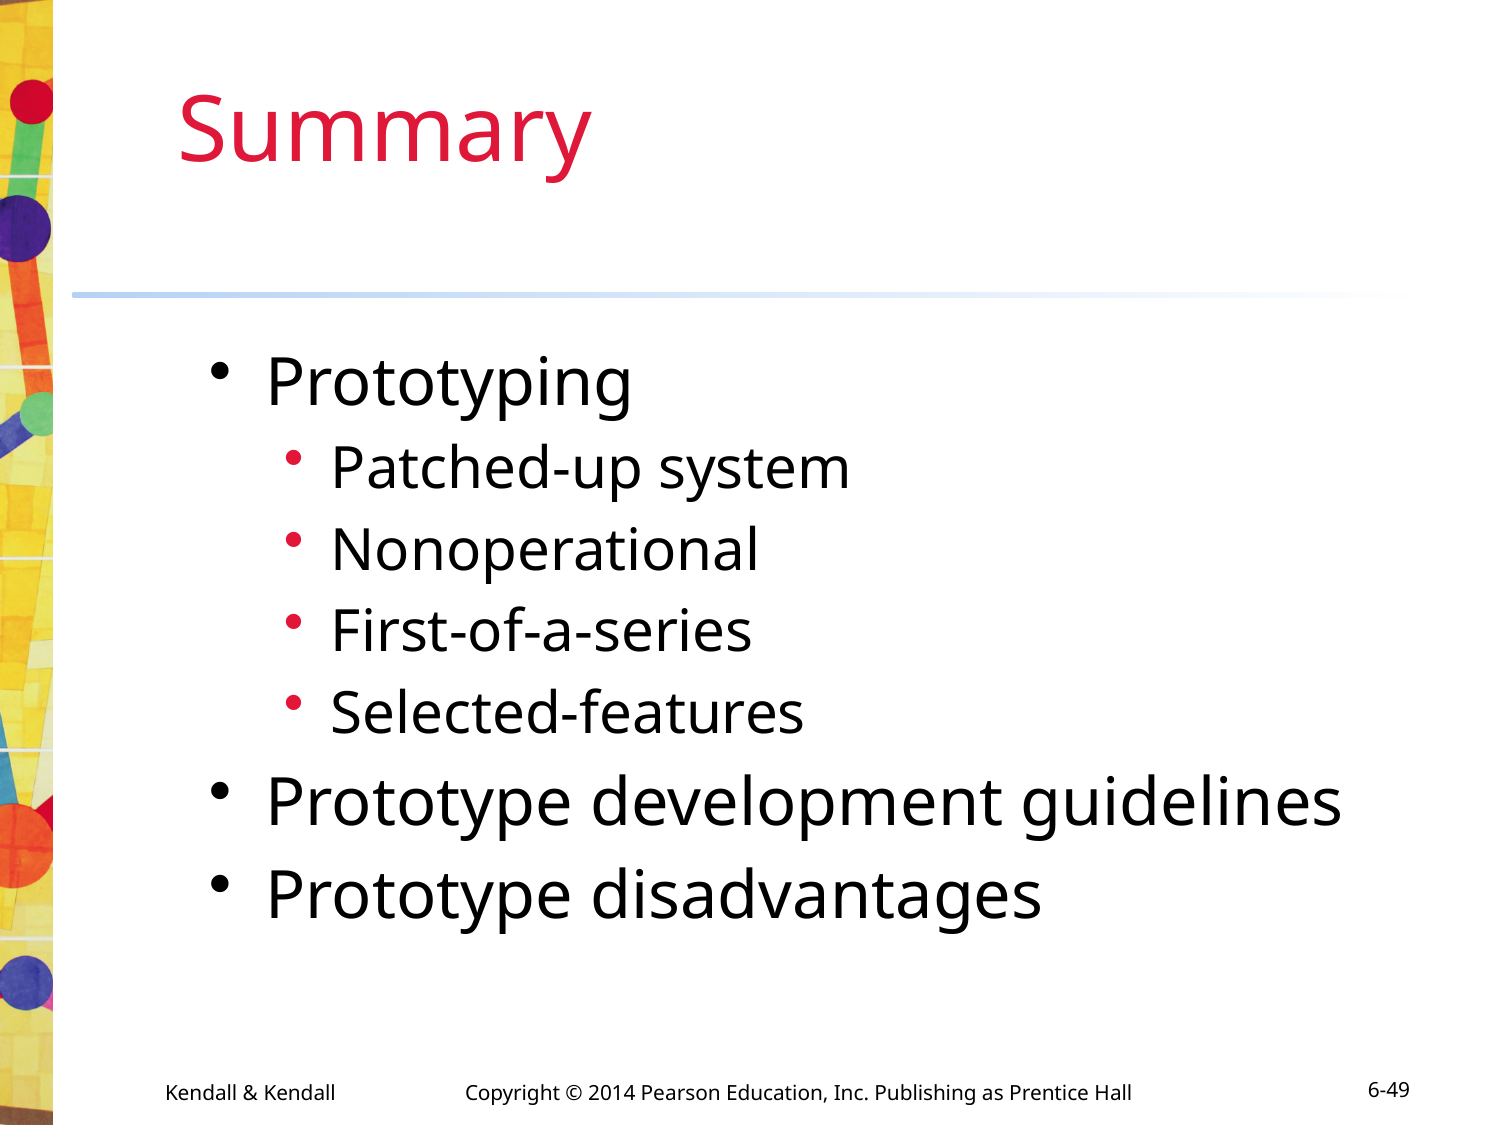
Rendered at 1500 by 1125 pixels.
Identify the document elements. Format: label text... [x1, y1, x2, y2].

slide_number 6-49 [1112, 1037, 1425, 1113]
picture [0, 0, 53, 1125]
slide_number Kendall & Kendall Copyright © 2014 Pearson Education, Inc. Publishing as Prentice Hall [150, 1037, 1112, 1113]
title Summary [162, 62, 1455, 251]
list Prototyping Patched-up system Nonoperational First-of-a-series Selected-features Prototype development guidelines Prototype disadvantages [193, 330, 1470, 1007]
